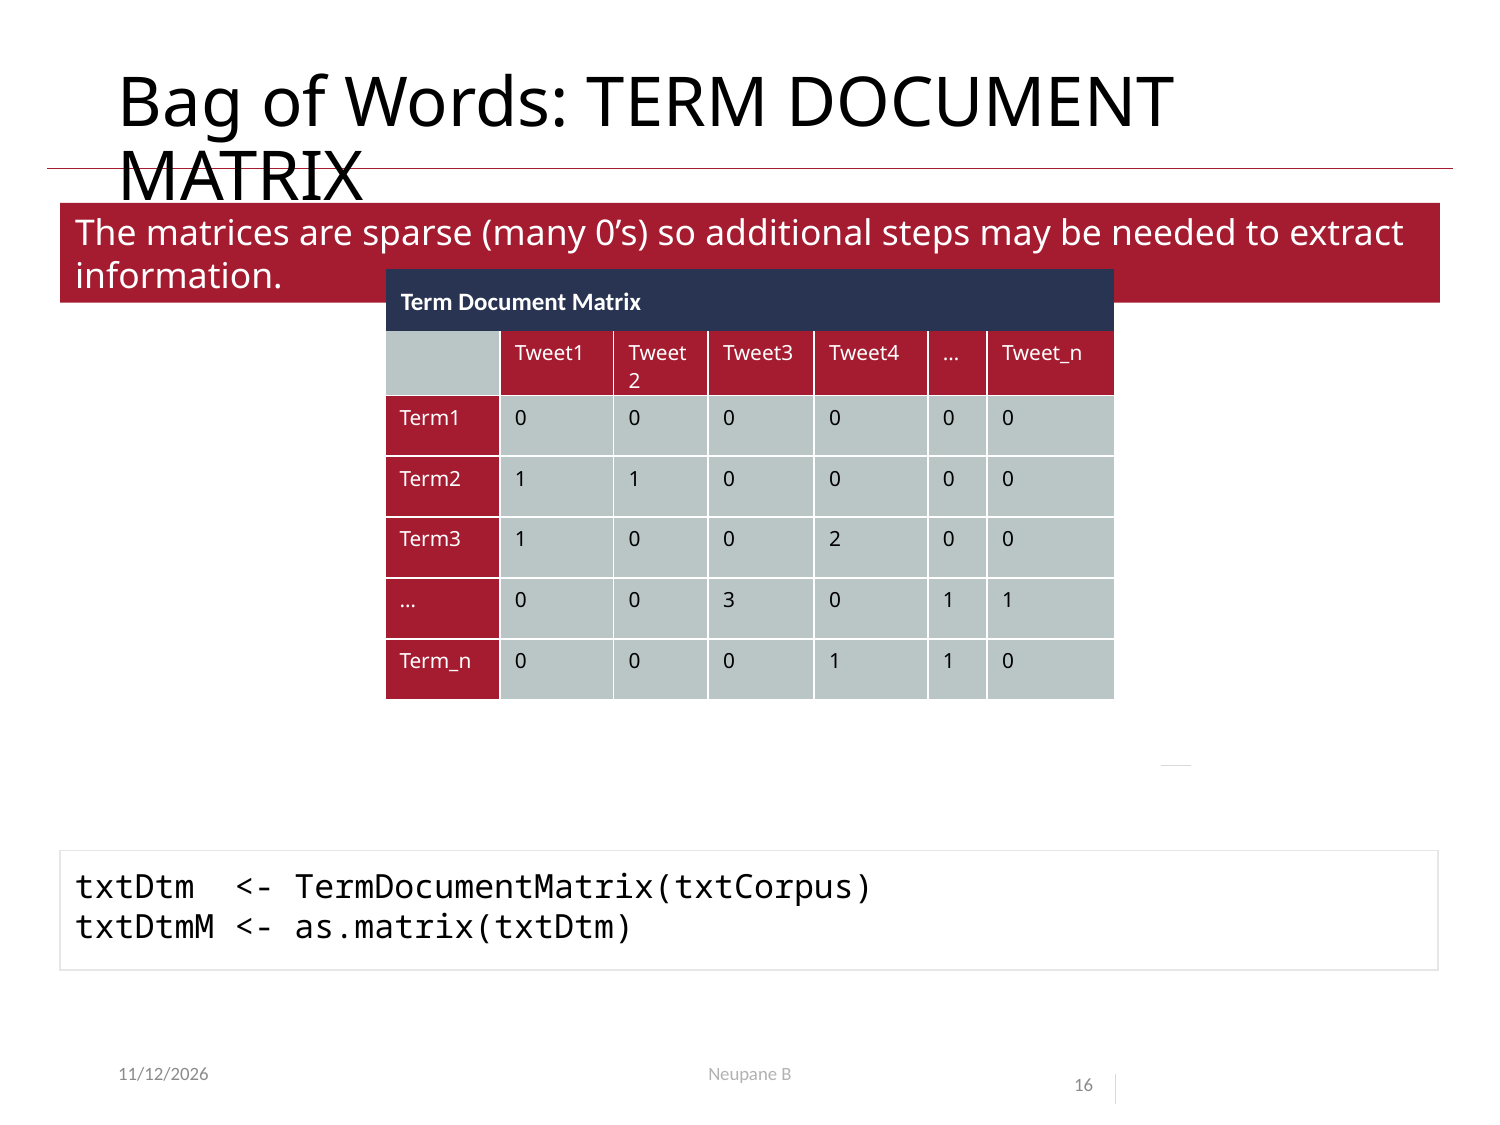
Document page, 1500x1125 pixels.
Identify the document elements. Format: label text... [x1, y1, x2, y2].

table_header [386, 331, 499, 395]
slide_number 16 [1059, 1042, 1200, 1103]
table_cell 0 [614, 518, 707, 577]
table_cell 0 [709, 457, 813, 516]
table_cell 1 [988, 579, 1114, 638]
text_box The matrices are sparse (many 0’s) so additional steps may be needed to extract information. [60, 202, 1440, 303]
table_cell 1 [929, 640, 986, 699]
table_header Tweet2 [614, 331, 707, 395]
table_cell 0 [988, 457, 1114, 516]
table_cell 0 [929, 396, 986, 455]
table_cell … [386, 579, 499, 638]
table_cell 0 [614, 640, 707, 699]
table_header Tweet_n [988, 331, 1114, 395]
table_cell 0 [988, 518, 1114, 577]
table_cell 0 [929, 518, 986, 577]
table_cell Term2 [386, 457, 499, 516]
table_cell 1 [501, 518, 613, 577]
table_cell 0 [501, 640, 613, 699]
footer Neupane B [496, 1042, 1004, 1103]
table_cell 0 [988, 640, 1114, 699]
table_cell 0 [815, 457, 927, 516]
table_cell Term3 [386, 518, 499, 577]
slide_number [103, 1042, 441, 1103]
table_header Tweet3 [709, 331, 813, 395]
table_cell 1 [815, 640, 927, 699]
table_cell 0 [709, 518, 813, 577]
table_header … [929, 331, 986, 395]
table_cell 1 [501, 457, 613, 516]
table_cell 0 [815, 579, 927, 638]
text_box txtDtm <- TermDocumentMatrix(txtCorpus) txtDtmM <- as.matrix(txtDtm) [59, 850, 1439, 971]
table_cell 0 [501, 579, 613, 638]
table_cell 0 [929, 457, 986, 516]
table_cell 1 [929, 579, 986, 638]
table_cell 0 [709, 396, 813, 455]
table_cell 0 [815, 396, 927, 455]
text_box Term Document Matrix [385, 269, 1115, 331]
table_cell Term_n [386, 640, 499, 699]
table_cell 1 [614, 457, 707, 516]
table_cell 0 [501, 396, 613, 455]
table_cell Term1 [386, 396, 499, 455]
table_cell 0 [988, 396, 1114, 455]
table_cell 2 [815, 518, 927, 577]
table_cell 0 [614, 579, 707, 638]
title Bag of Words: TERM DOCUMENT MATRIX [103, 59, 1397, 157]
table_cell 0 [709, 640, 813, 699]
table_header Tweet4 [815, 331, 927, 395]
table_header Tweet1 [501, 331, 613, 395]
table_cell 0 [614, 396, 707, 455]
table_cell 3 [709, 579, 813, 638]
